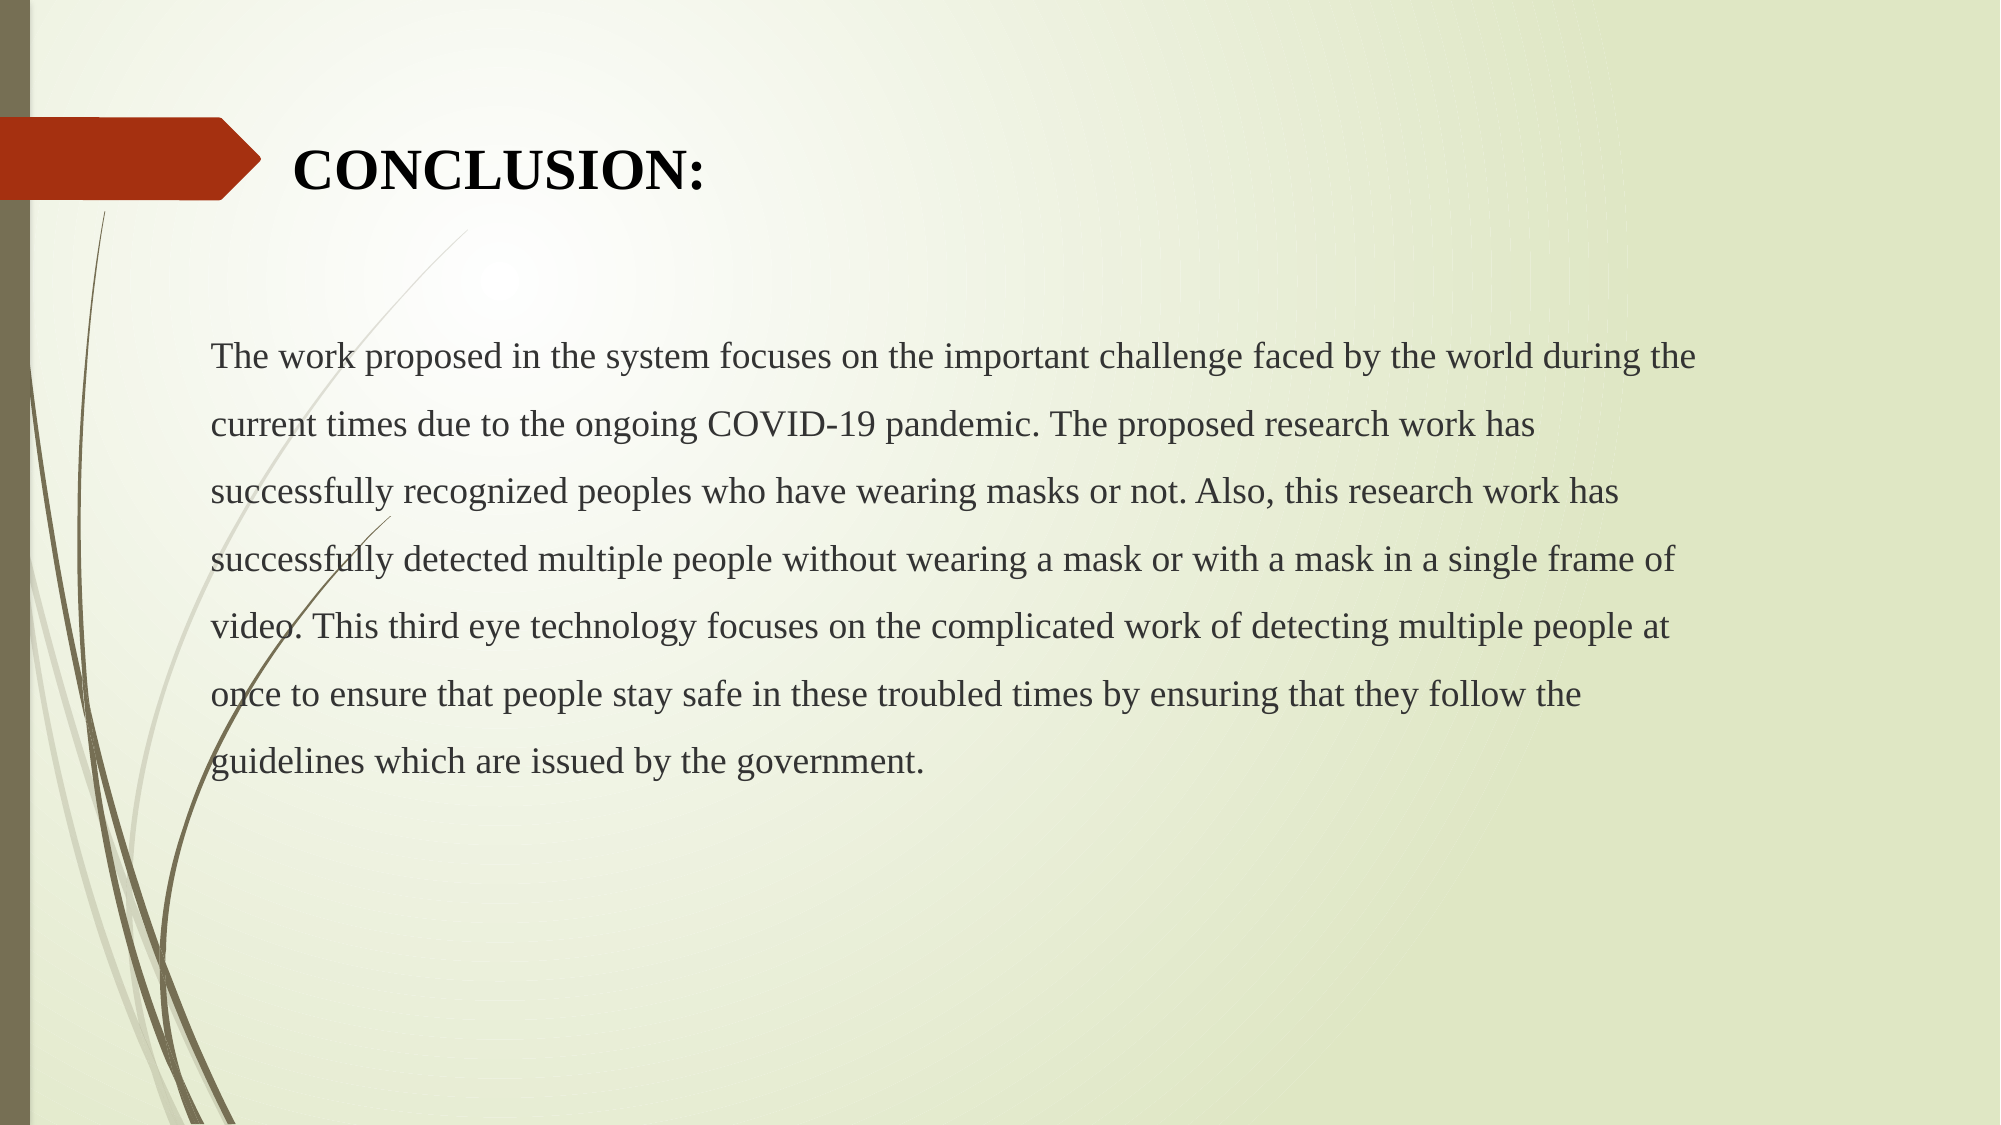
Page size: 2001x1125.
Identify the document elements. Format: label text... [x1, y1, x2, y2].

text_box The work proposed in the system focuses on the important challenge faced by the world during the current times due to the ongoing COVID-19 pandemic. The proposed research work has successfully recognized peoples who have wearing masks or not. Also, this research work has successfully detected multiple people without wearing a mask or with a mask in a single frame of video. This third eye technology focuses on the complicated work of detecting multiple people at once to ensure that people stay safe in these troubled times by ensuring that they follow the guidelines which are issued by the government. [195, 301, 1727, 977]
text_box CONCLUSION: [278, 123, 962, 209]
